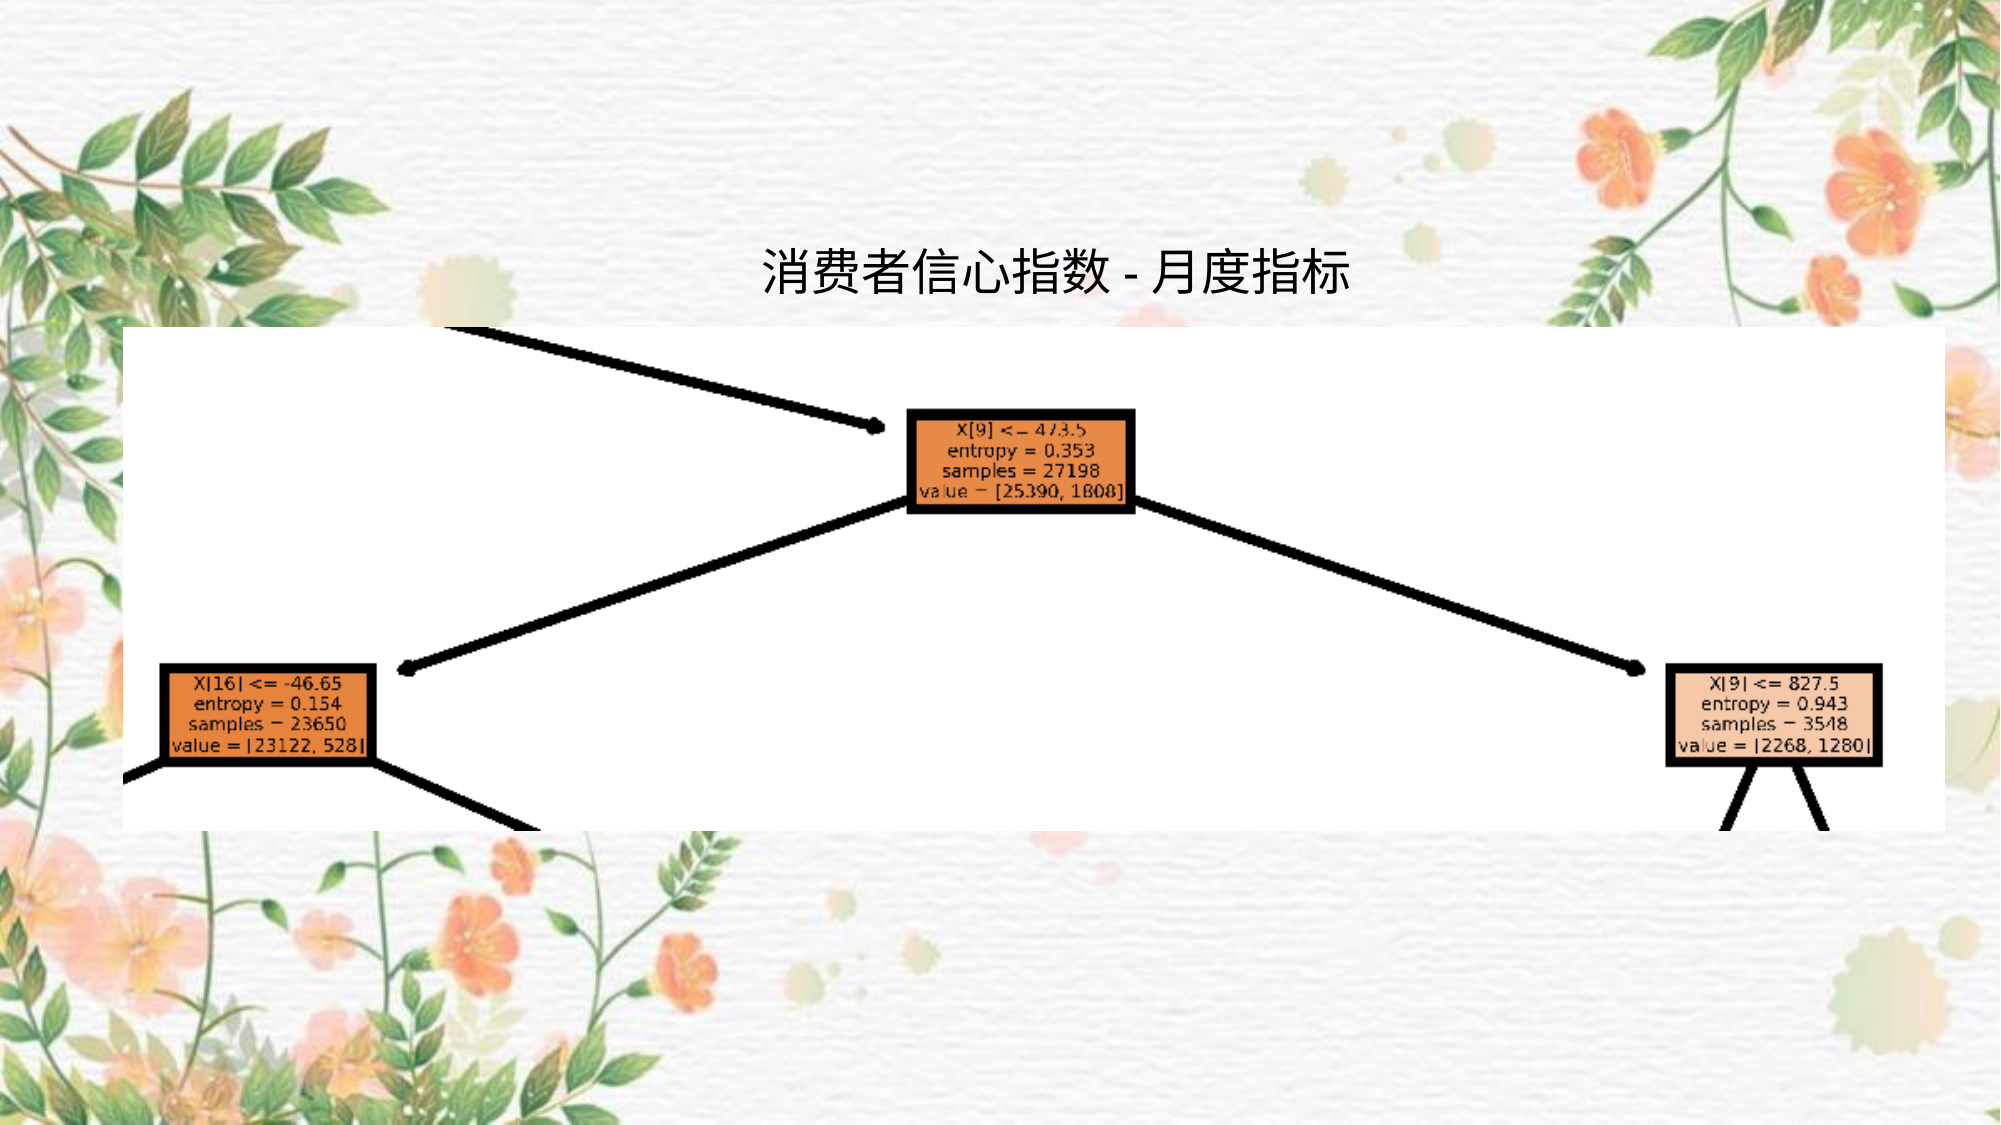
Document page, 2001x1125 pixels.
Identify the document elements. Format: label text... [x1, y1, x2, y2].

text_box 消费者信心指数-月度指标 [746, 233, 1367, 308]
picture [0, 0, 2000, 1125]
